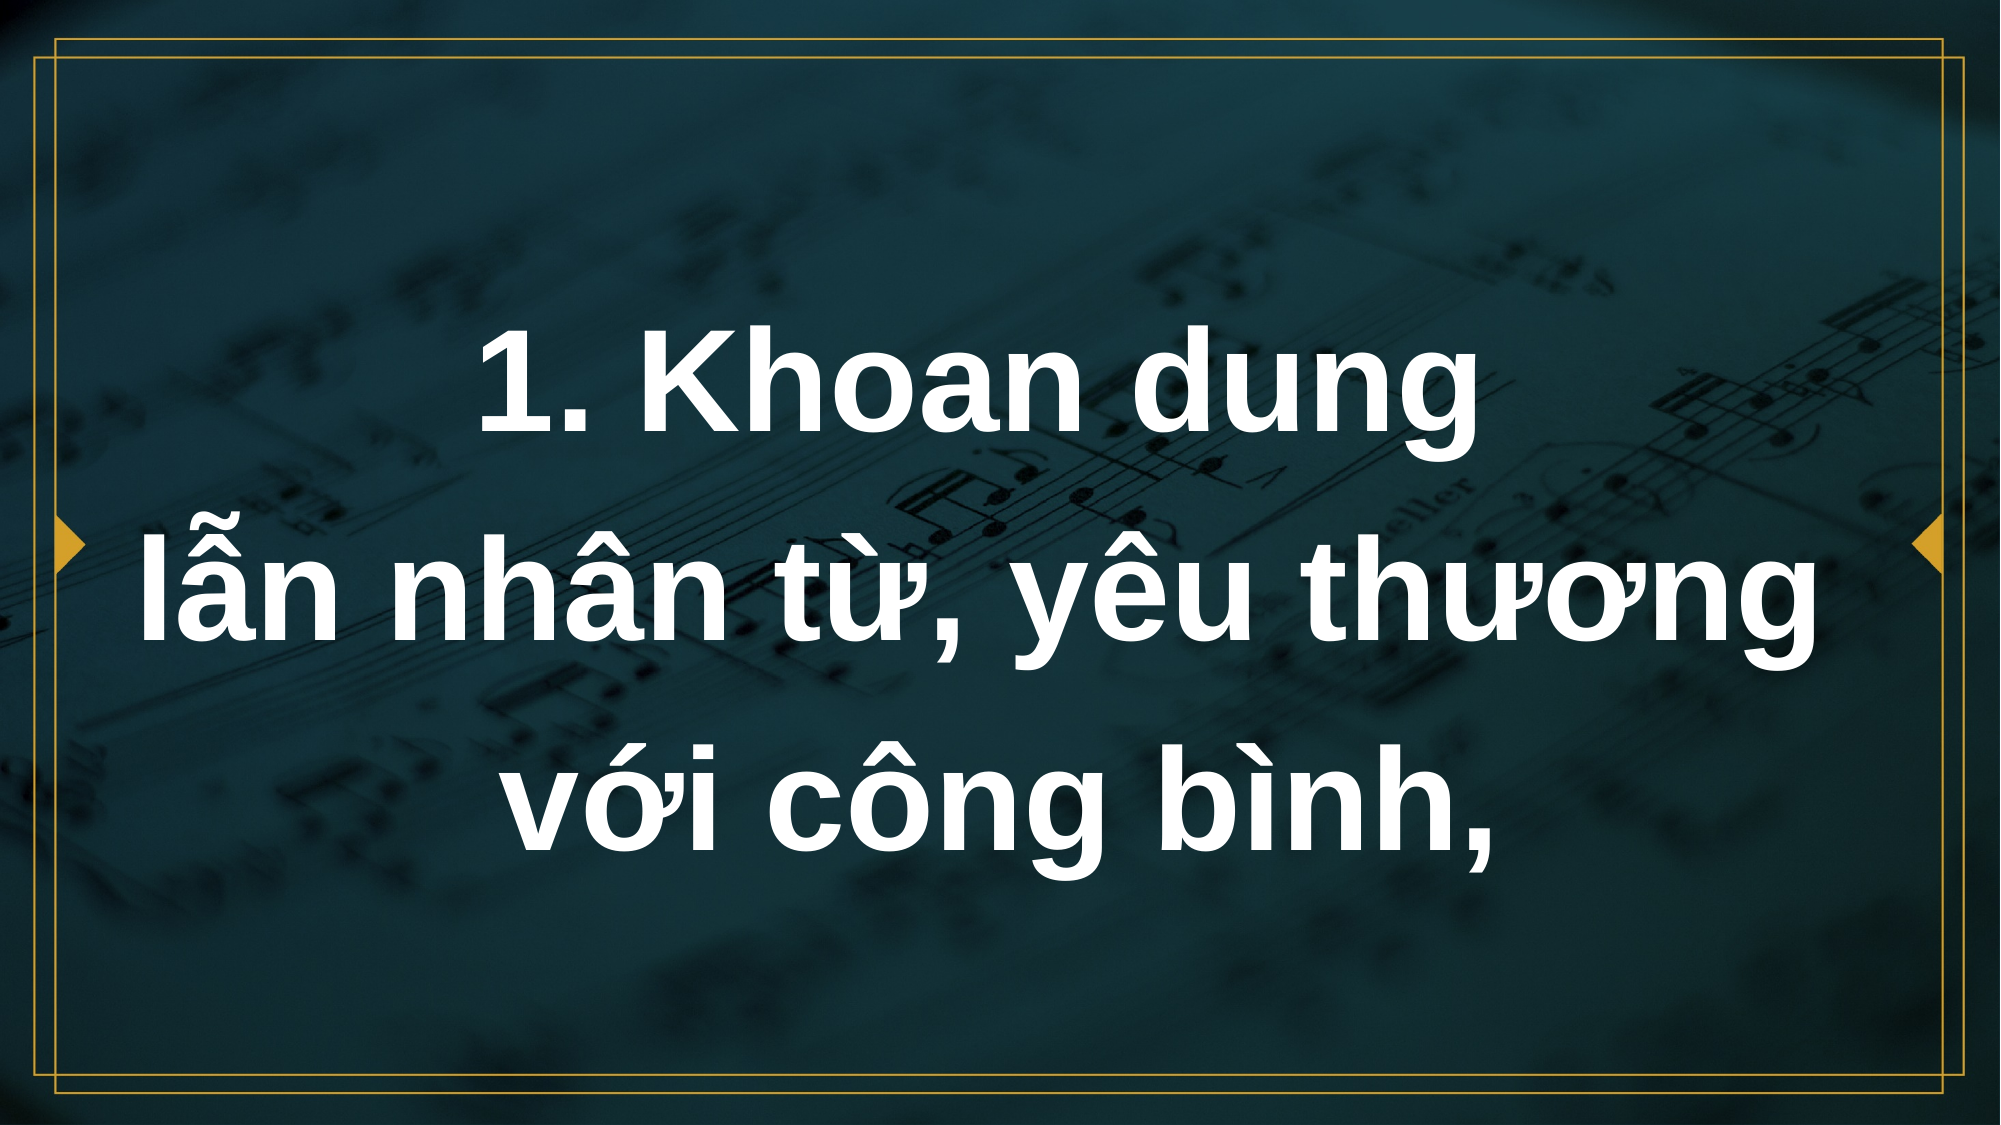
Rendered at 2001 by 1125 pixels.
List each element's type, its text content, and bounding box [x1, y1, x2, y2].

title 1. Khoan dung lẫn nhân từ, yêu thương với công bình, [55, 53, 1945, 1077]
picture [0, 0, 2000, 1125]
